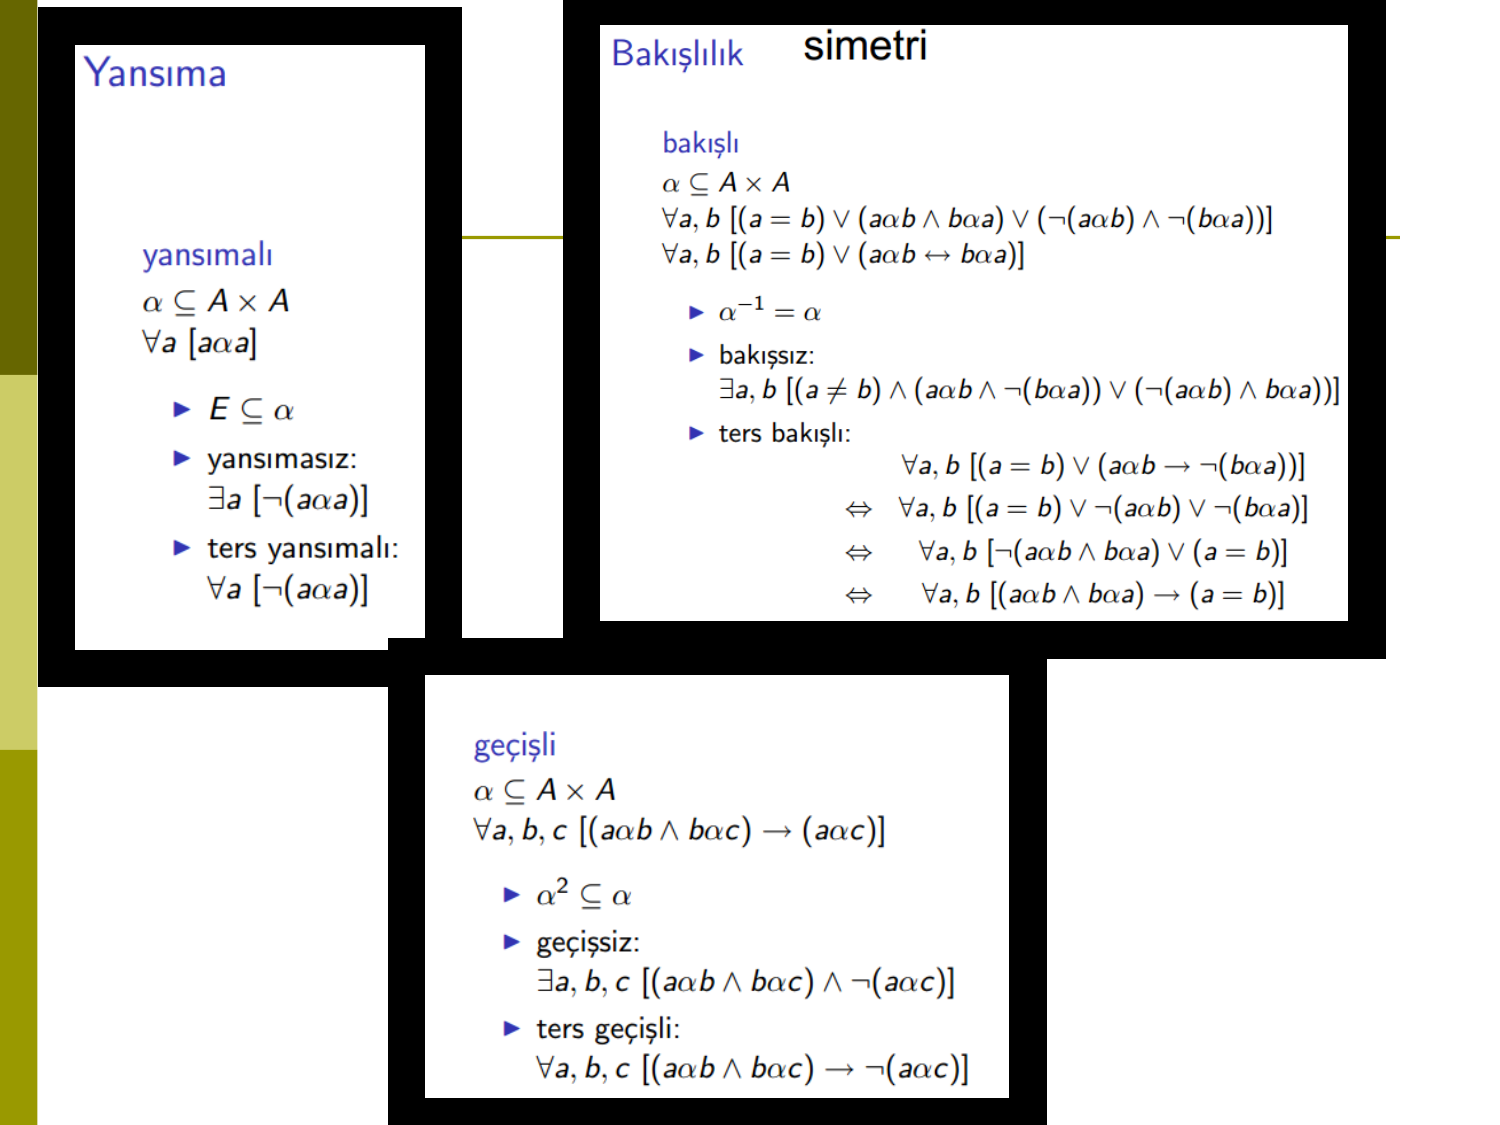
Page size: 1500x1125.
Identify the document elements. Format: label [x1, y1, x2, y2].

picture [424, 674, 1010, 1099]
picture [599, 24, 1349, 622]
picture [74, 44, 426, 651]
